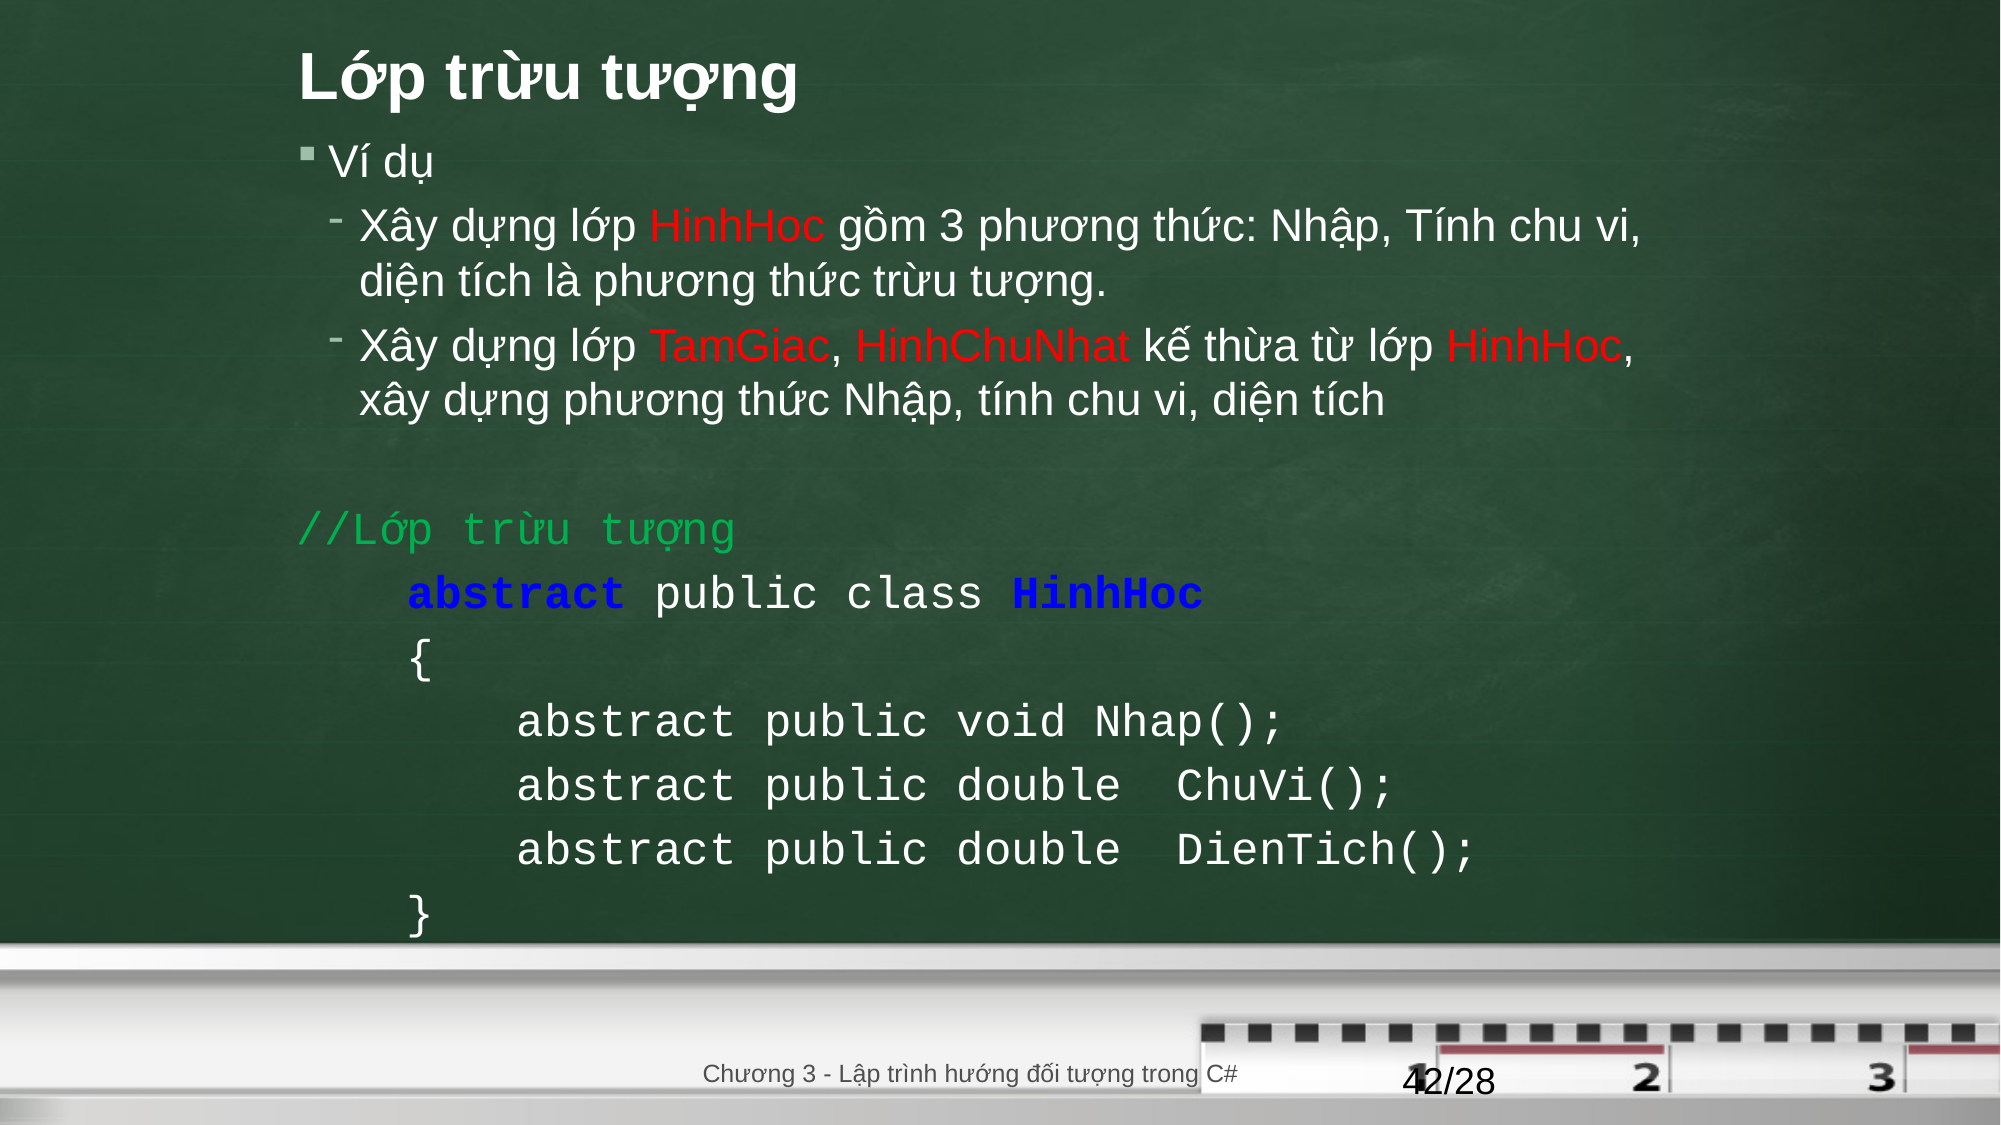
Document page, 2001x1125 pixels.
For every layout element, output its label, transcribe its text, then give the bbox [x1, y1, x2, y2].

picture [0, 0, 2001, 1125]
list Ví dụ Xây dựng lớp HinhHoc gồm 3 phương thức: Nhập, Tính chu vi, diện tích là phương thức trừu tượng. Xây dựng lớp TamGiac, HinhChuNhat kế thừa từ lớp HinhHoc, xây dựng phương thức Nhập, tính chu vi, diện tích //Lớp trừu tượng abstract public class HinhHoc { abstract public void Nhap(); abstract public double ChuVi(); abstract public double DienTich(); } [296, 124, 1696, 761]
footer Chương 3 - Lập trình hướng đối tượng trong C# [687, 1050, 1338, 1103]
title Lớp trừu tượng [298, 25, 1696, 124]
slide_number 42/28 [1387, 1050, 1713, 1103]
